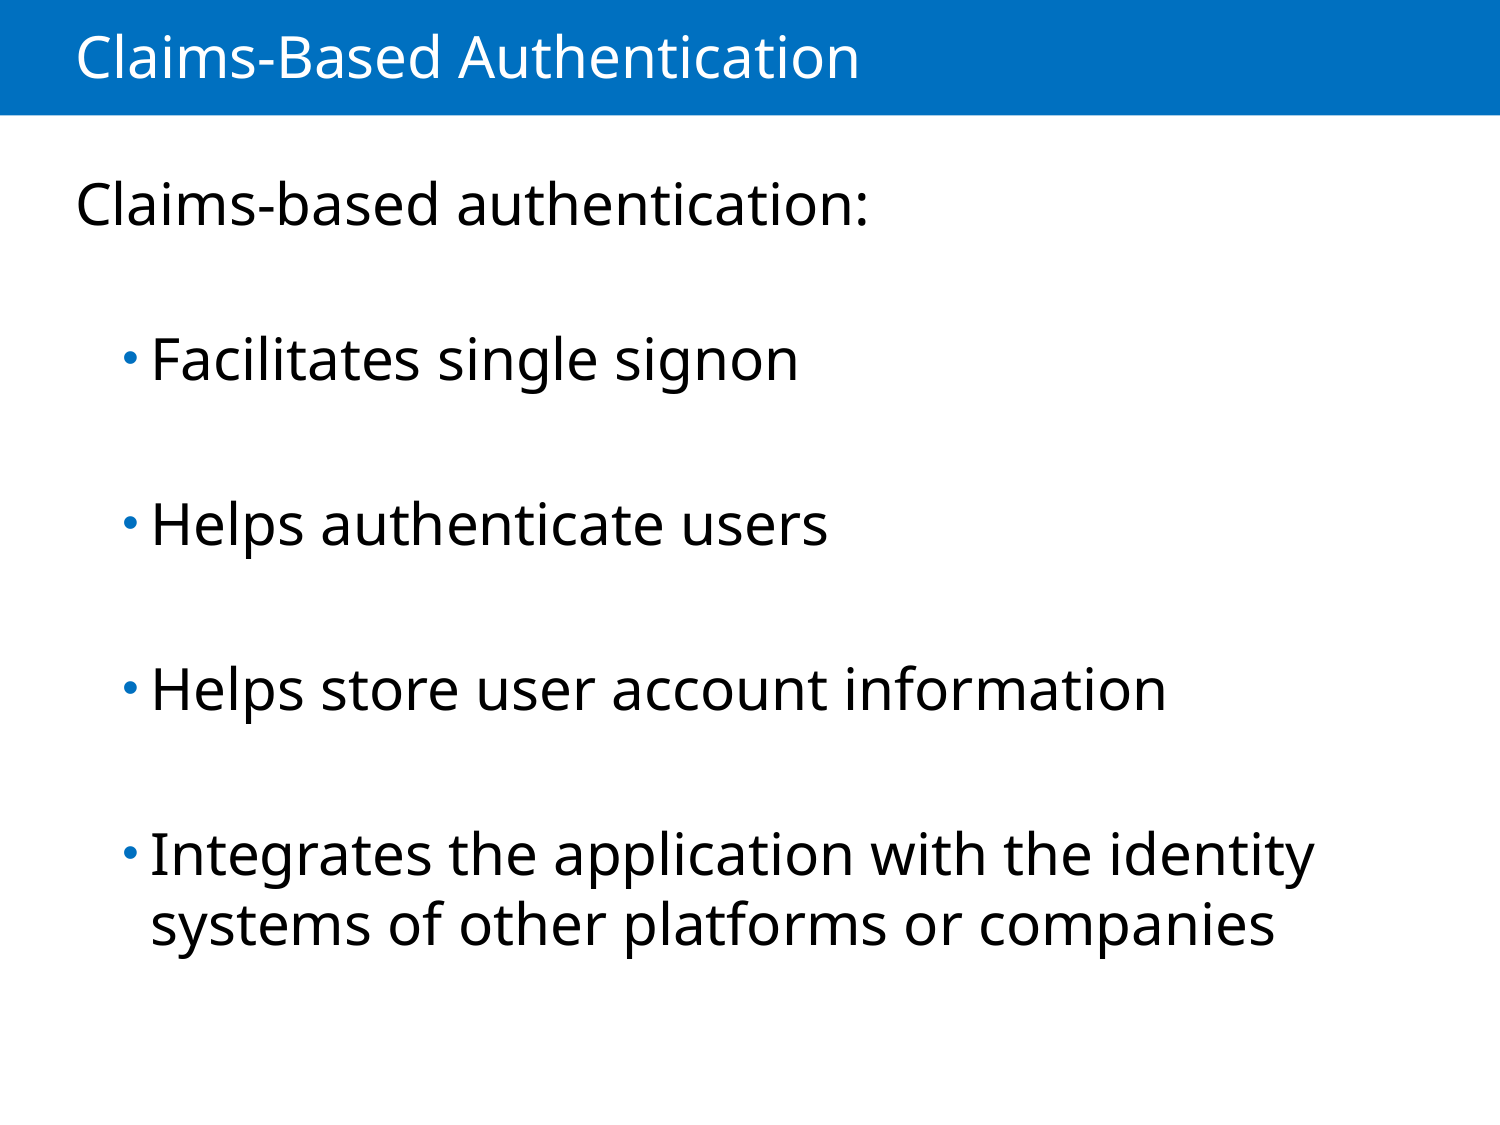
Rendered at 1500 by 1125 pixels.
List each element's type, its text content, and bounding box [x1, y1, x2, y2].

title Claims-Based Authentication [75, 0, 1351, 122]
text_box Claims-based authentication: Facilitates single signon Helps authenticate users Helps store user account information Integrates the application with the identity systems of other platforms or companies [75, 167, 1408, 1012]
